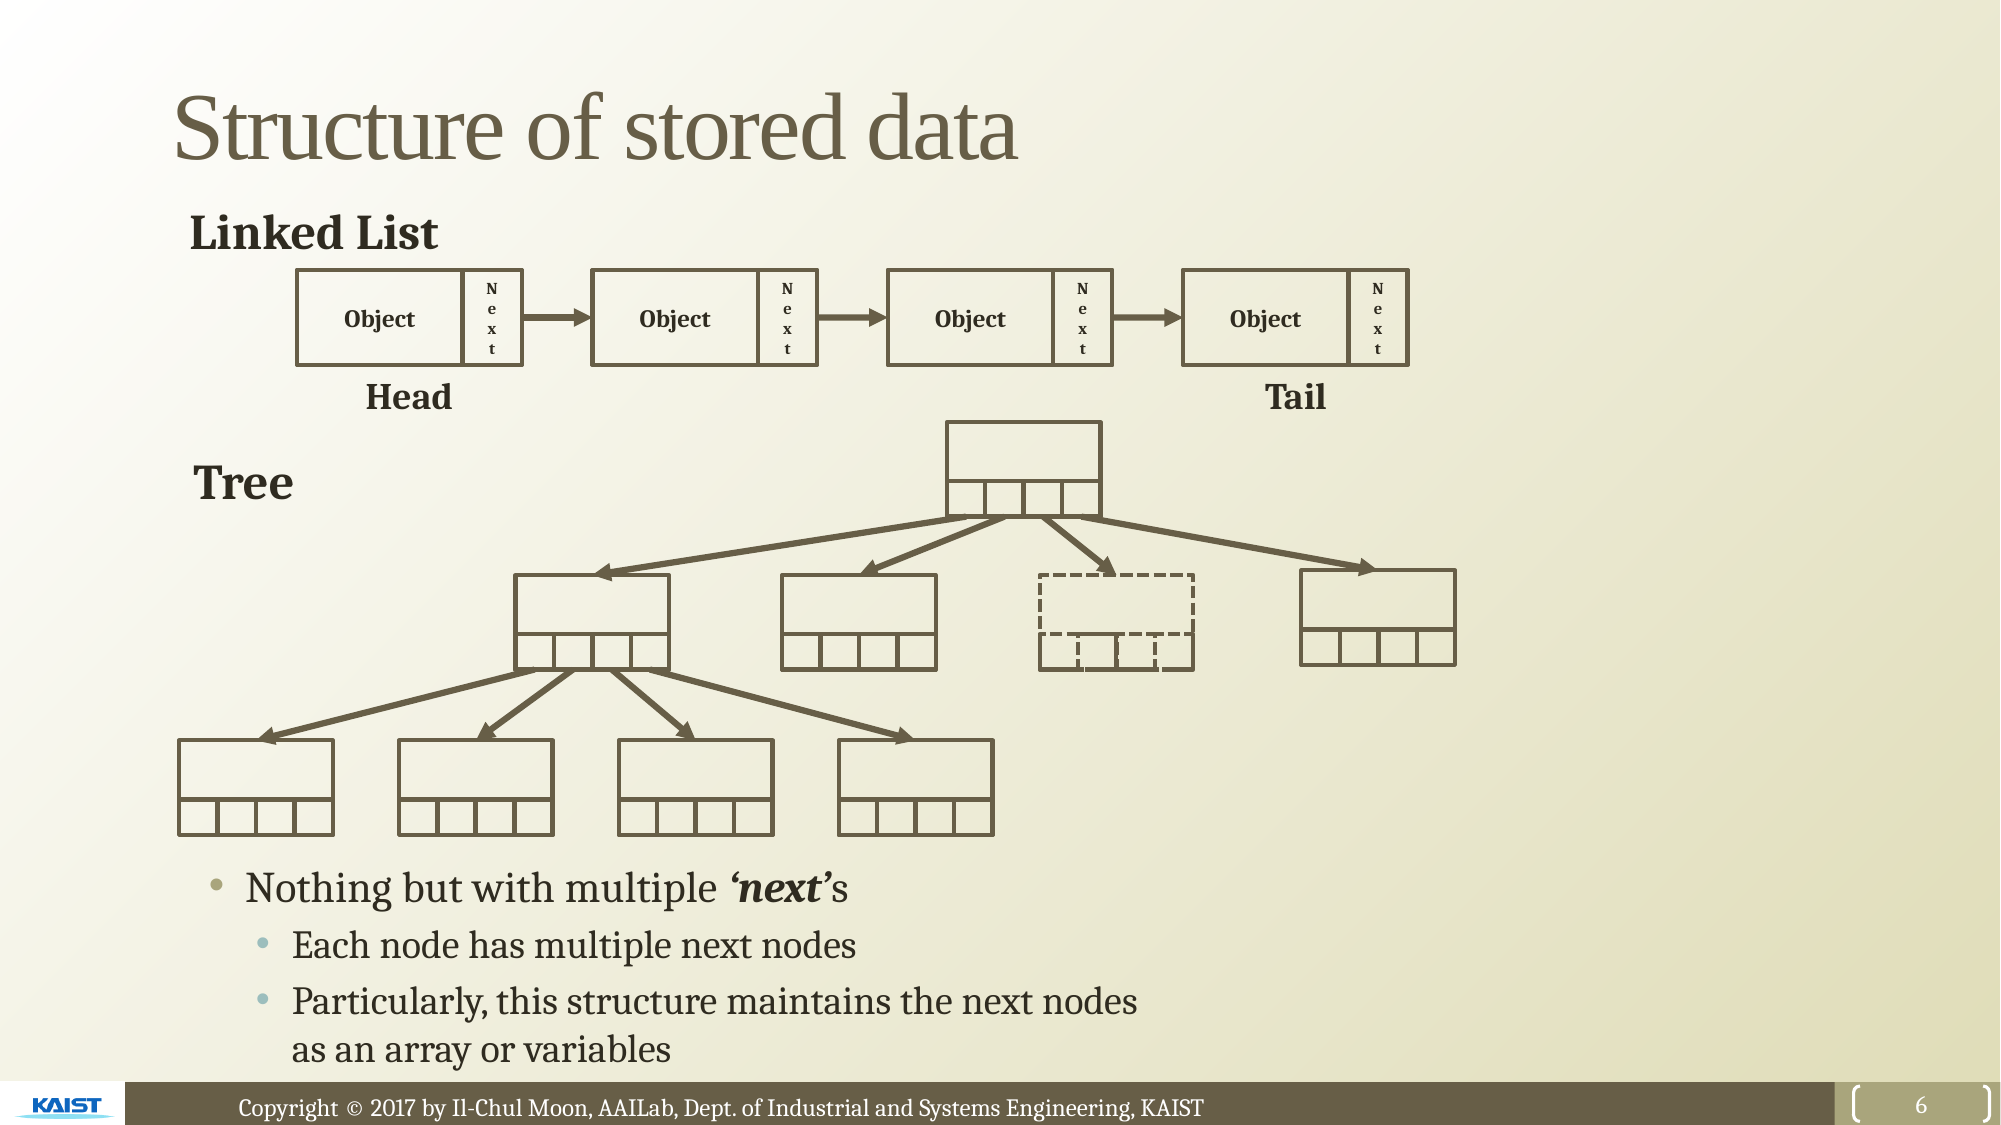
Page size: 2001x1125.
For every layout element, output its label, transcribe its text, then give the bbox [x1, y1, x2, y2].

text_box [649, 668, 917, 741]
slide_number 6 [1851, 1084, 1992, 1123]
list Nothing but with multiple ‘next’s Each node has multiple next nodes Particularly, this structure maintains the next nodes as an array or variables [176, 850, 1560, 1080]
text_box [592, 269, 818, 366]
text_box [618, 746, 774, 836]
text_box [1039, 574, 1194, 670]
title Structure of stored data [155, 69, 1540, 174]
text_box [858, 516, 1005, 576]
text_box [1300, 569, 1456, 666]
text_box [591, 516, 856, 576]
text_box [475, 668, 574, 741]
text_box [1042, 516, 1117, 569]
picture [0, 1081, 125, 1125]
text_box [398, 746, 554, 836]
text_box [838, 739, 993, 836]
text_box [255, 668, 474, 741]
text_box Linked List [174, 192, 454, 267]
text_box Head [350, 373, 469, 425]
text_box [1182, 269, 1409, 366]
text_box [178, 739, 334, 836]
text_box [946, 421, 1101, 518]
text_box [781, 583, 937, 670]
text_box Tree [178, 441, 310, 517]
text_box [296, 269, 523, 366]
text_box Tail [1250, 373, 1342, 425]
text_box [514, 574, 670, 670]
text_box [611, 668, 648, 741]
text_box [1127, 516, 1379, 571]
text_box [887, 269, 1113, 366]
